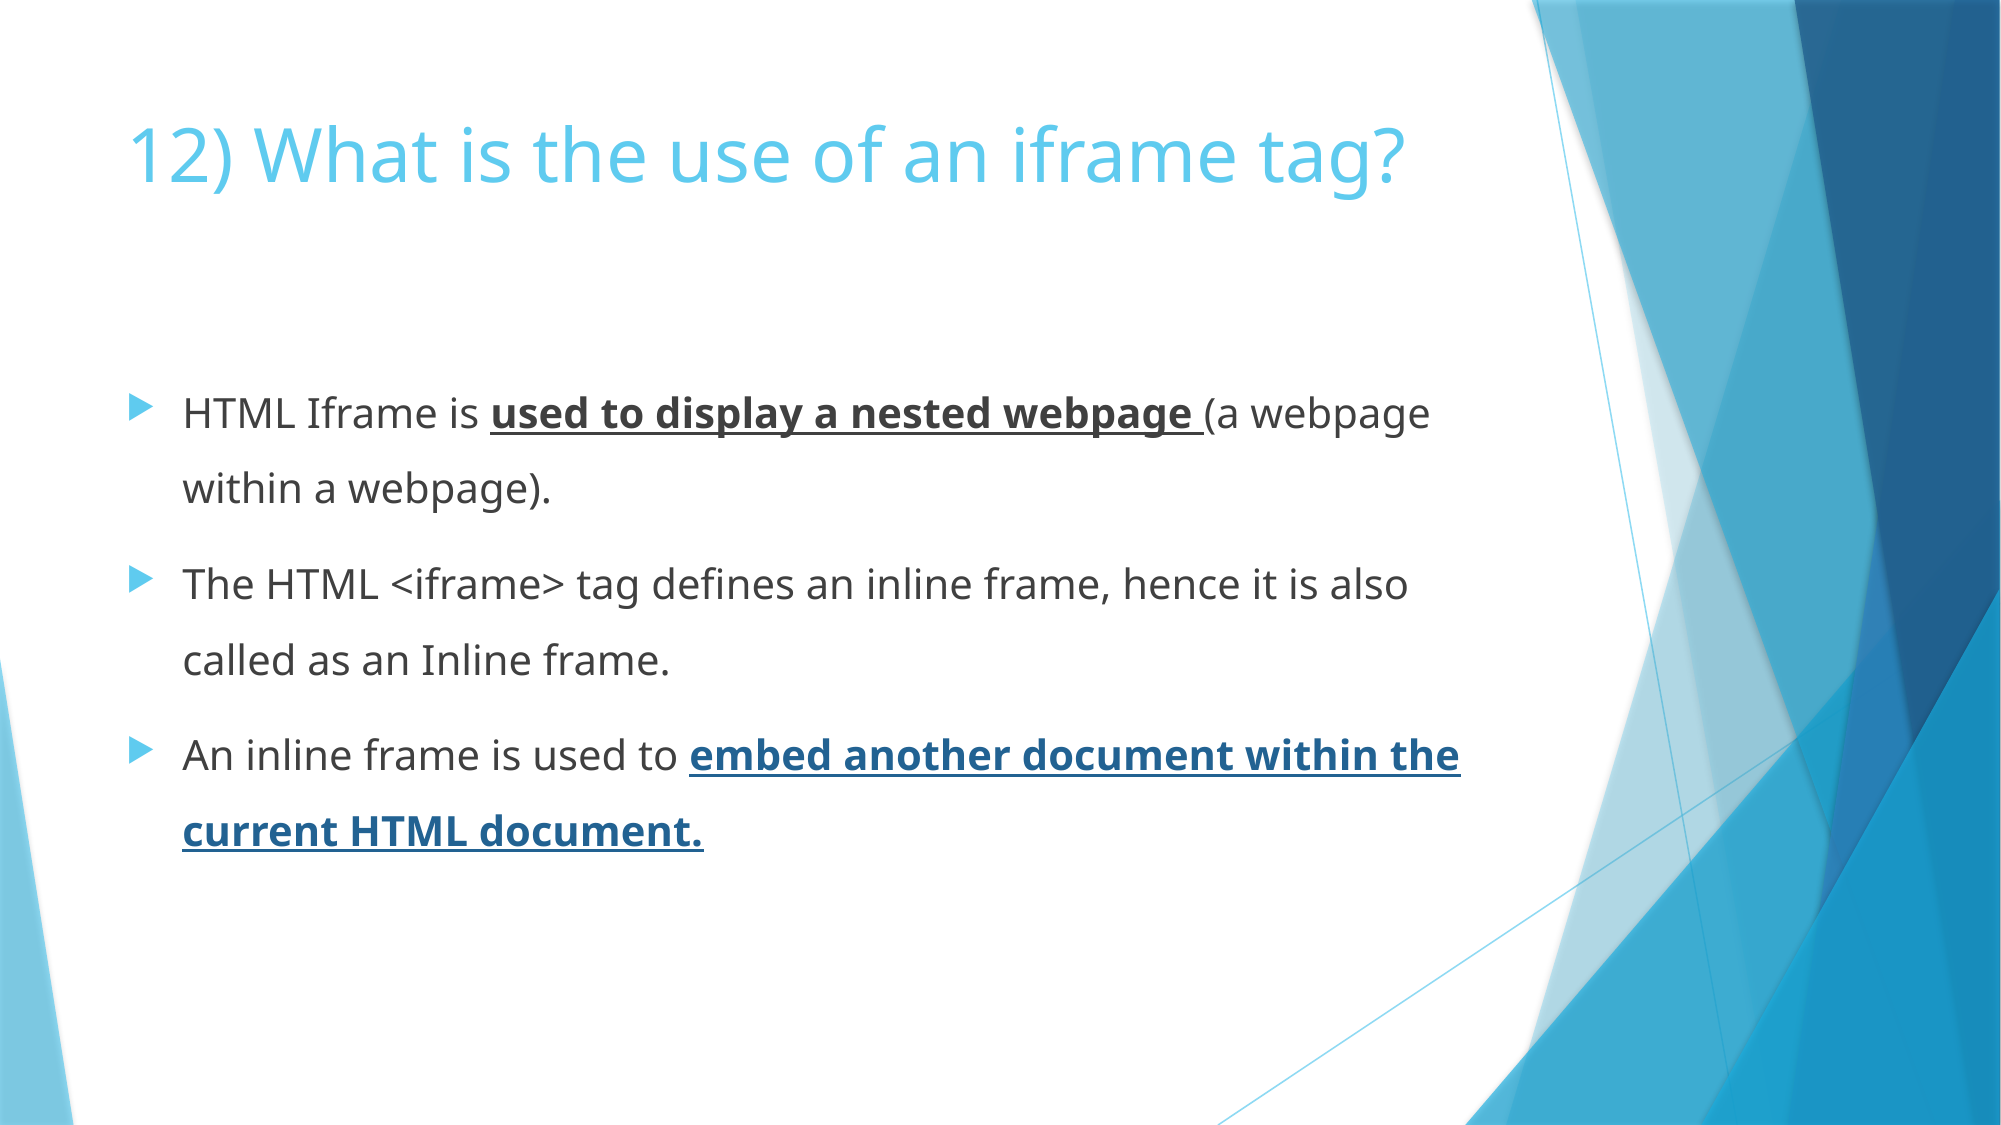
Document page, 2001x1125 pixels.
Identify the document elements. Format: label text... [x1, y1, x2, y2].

title 12) What is the use of an iframe tag? [111, 99, 1522, 317]
list HTML Iframe is used to display a nested webpage (a webpage within a webpage). The HTML <iframe> tag defines an inline frame, hence it is also called as an Inline frame. An inline frame is used to embed another document within the current HTML document. [111, 354, 1522, 992]
